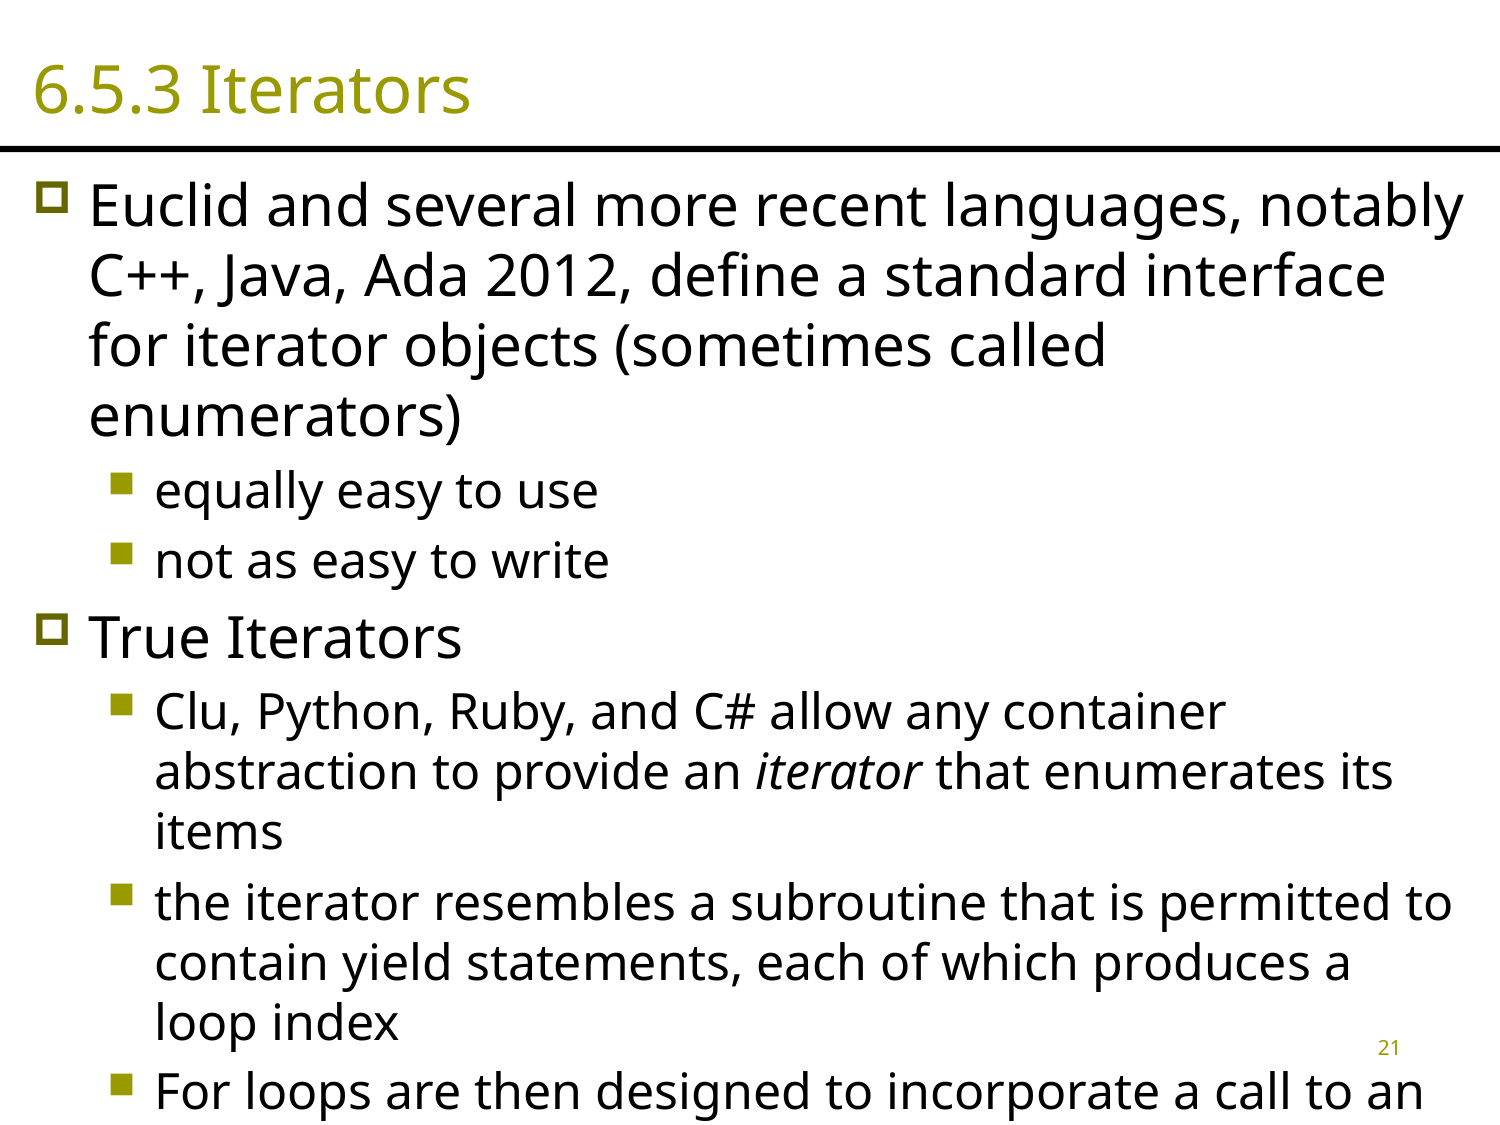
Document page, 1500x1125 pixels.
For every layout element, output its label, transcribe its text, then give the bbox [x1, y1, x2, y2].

title 6.5.3 Iterators [17, 7, 1483, 135]
list Euclid and several more recent languages, notably C++, Java, Ada 2012, define a standard interface for iterator objects (sometimes called enumerators) equally easy to use not as easy to write True Iterators Clu, Python, Ruby, and C# allow any container abstraction to provide an iterator that enumerates its items the iterator resembles a subroutine that is permitted to contain yield statements, each of which produces a loop index For loops are then designed to incorporate a call to an iterator [17, 160, 1483, 1006]
slide_number 21 [1066, 1026, 1417, 1102]
